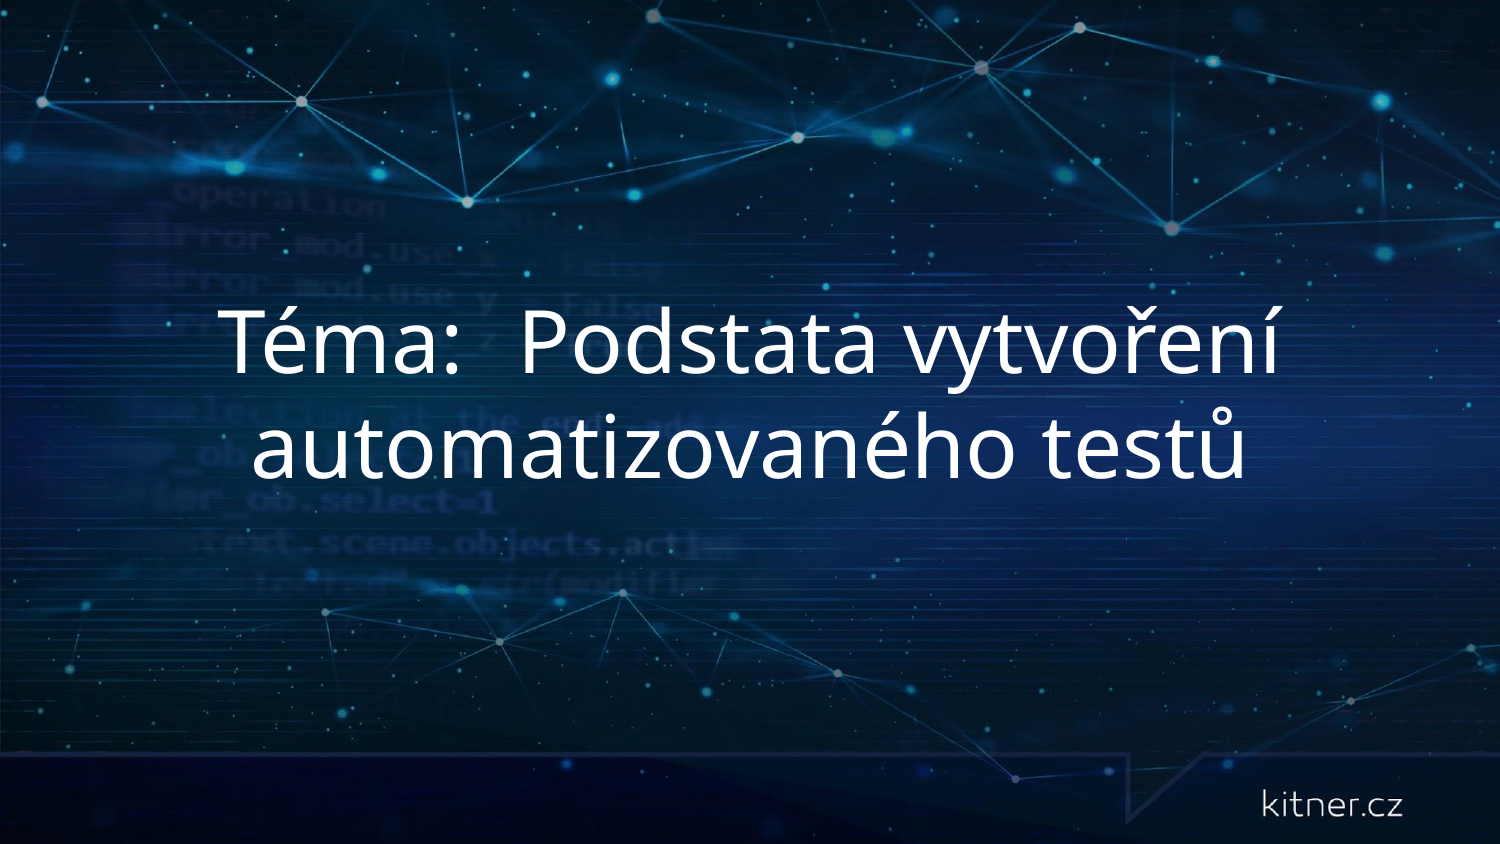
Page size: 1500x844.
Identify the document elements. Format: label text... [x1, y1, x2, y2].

picture [0, 0, 1500, 844]
title Téma: Podstata vytvoření automatizovaného testů [75, 230, 1425, 552]
